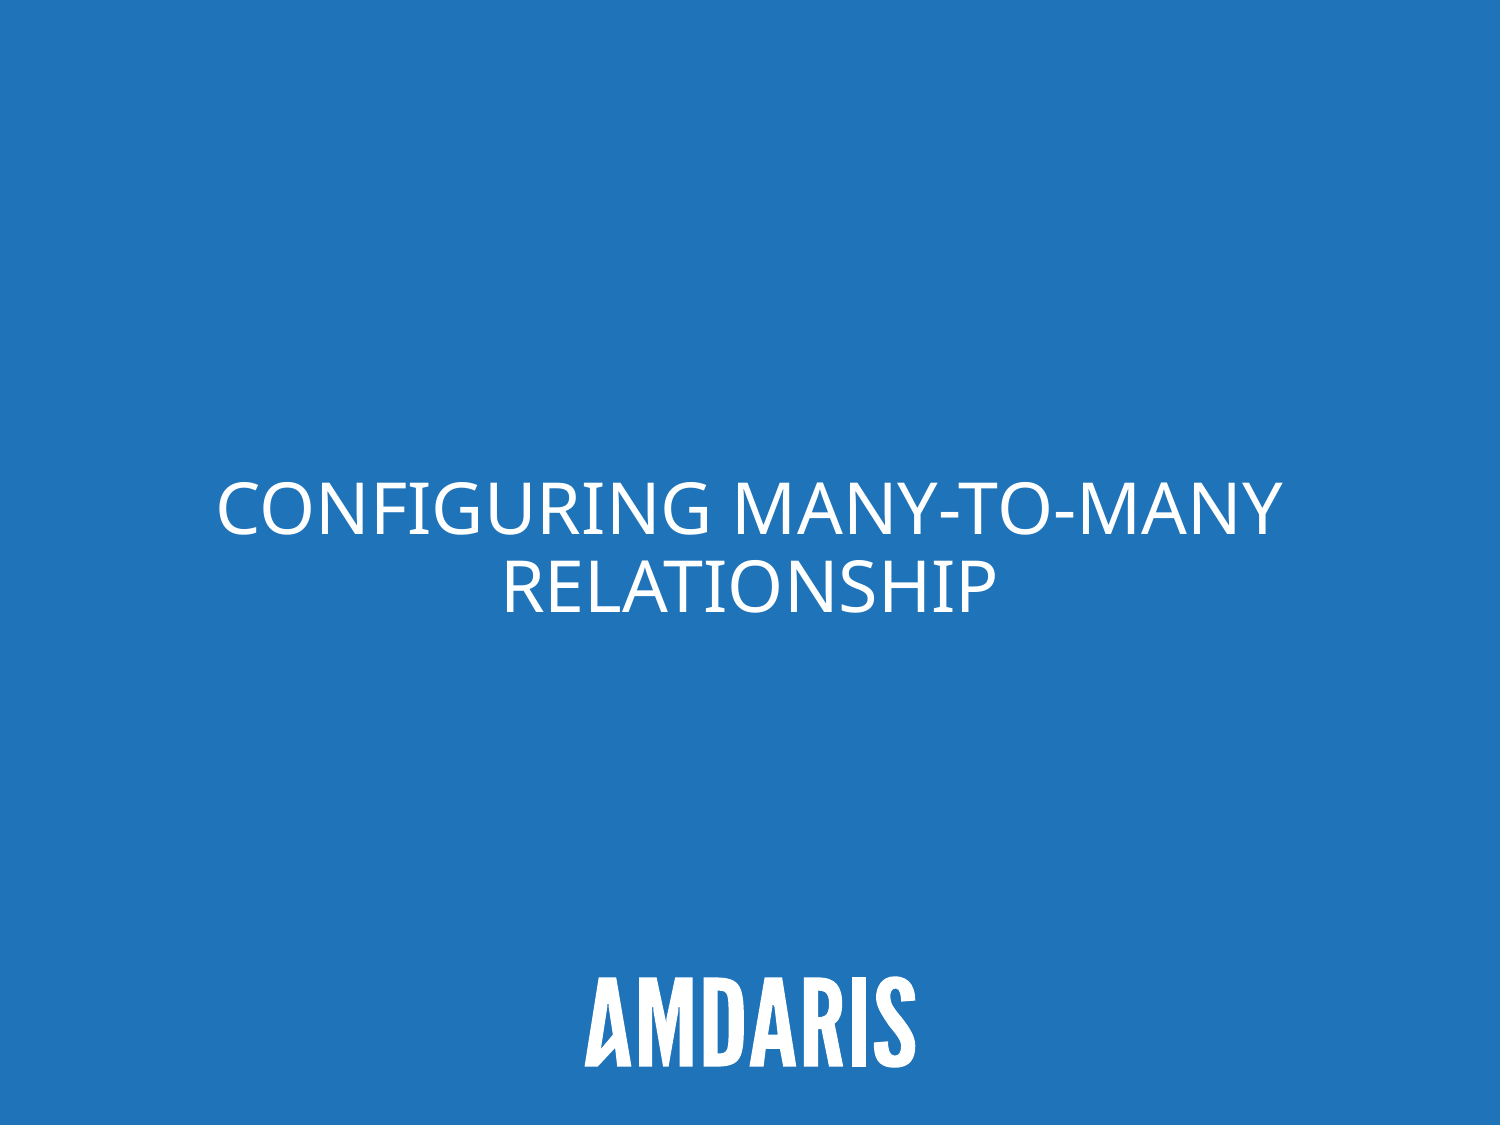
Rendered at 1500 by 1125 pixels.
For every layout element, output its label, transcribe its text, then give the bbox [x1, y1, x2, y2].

title Configuring many-to-Many relationship [187, 462, 1313, 636]
